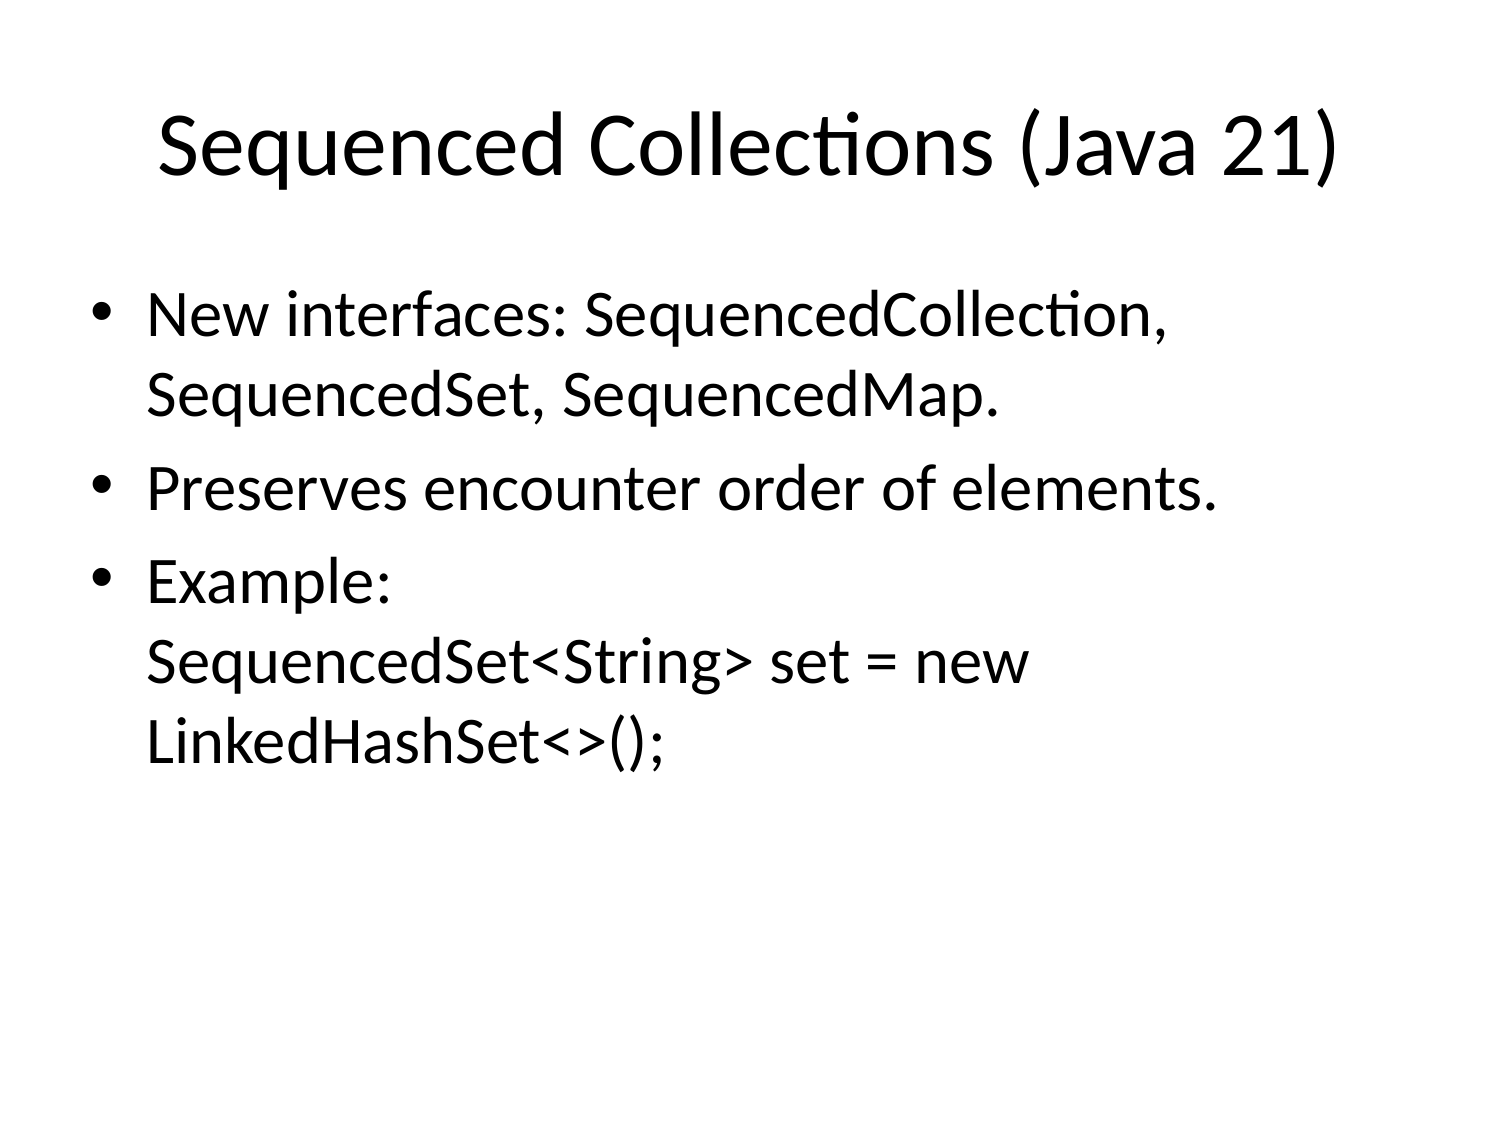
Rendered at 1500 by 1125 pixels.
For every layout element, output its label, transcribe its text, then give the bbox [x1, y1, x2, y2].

title Sequenced Collections (Java 21) [75, 45, 1425, 233]
list New interfaces: SequencedCollection, SequencedSet, SequencedMap. Preserves encounter order of elements. Example: SequencedSet<String> set = new LinkedHashSet<>(); [75, 262, 1425, 1005]
